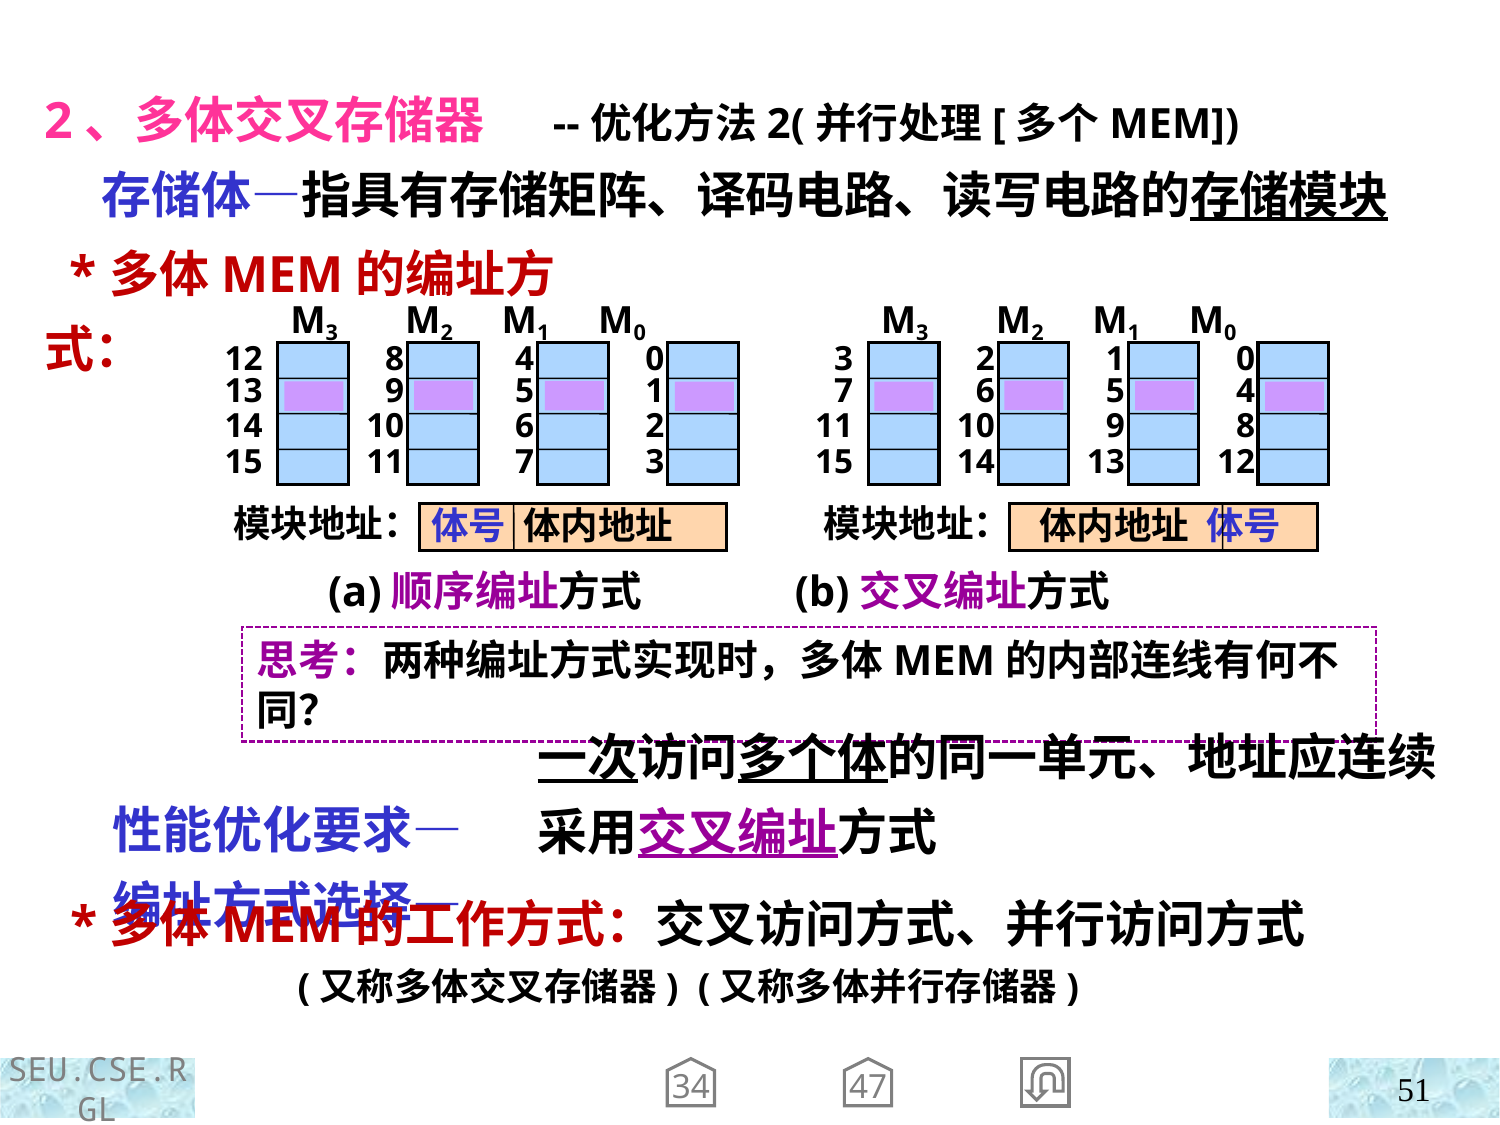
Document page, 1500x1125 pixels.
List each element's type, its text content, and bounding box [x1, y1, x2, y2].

text_box 47 [844, 1058, 892, 1106]
text_box 一次访问多个体的同一单元、地址应连续 采用交叉编址方式 [522, 702, 1471, 868]
text_box 34 [667, 1058, 715, 1106]
text_box 2、多体交叉存储器 --优化方法2(并行处理[多个MEM]) 存储体—指具有存储矩阵、译码电路、读写电路的存储模块 [29, 66, 1471, 231]
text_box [284, 380, 1325, 412]
text_box *多体MEM的工作方式：交叉访问方式、并行访问方式 (又称多体交叉存储器) (又称多体并行存储器) [29, 869, 1471, 1016]
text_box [0, 1058, 195, 1118]
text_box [218, 302, 1341, 611]
text_box [1021, 1058, 1069, 1106]
text_box 思考：两种编址方式实现时，多体MEM的内部连线有何不同？ [242, 626, 1376, 742]
text_box *多体MEM的编址方式： 性能优化要求— 编址方式选择— [29, 231, 604, 869]
slide_number 51 [1328, 1058, 1500, 1118]
